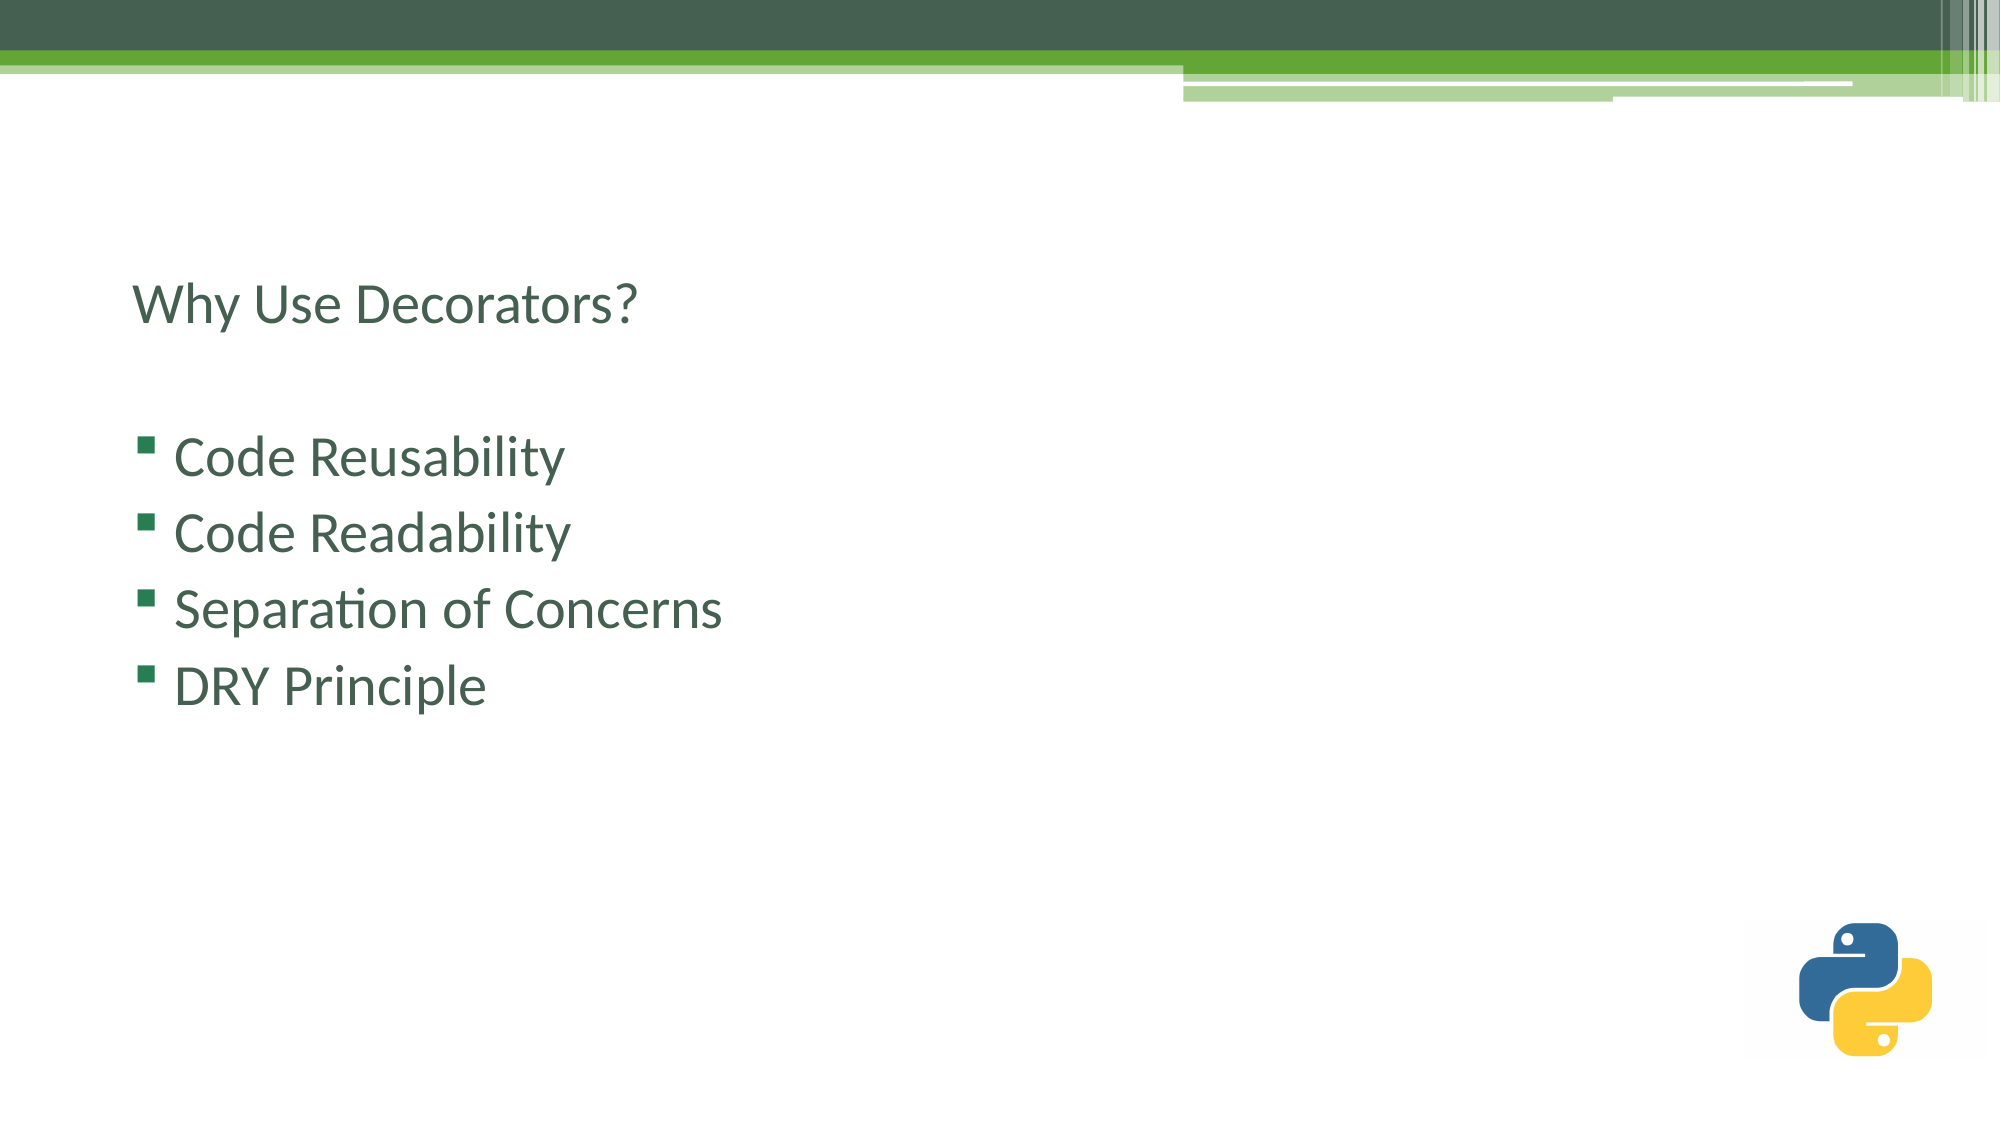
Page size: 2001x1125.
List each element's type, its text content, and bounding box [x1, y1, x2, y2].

list Why Use Decorators? Code Reusability Code Readability Separation of Concerns DRY Principle [99, 258, 1900, 968]
picture [1744, 921, 1986, 1058]
